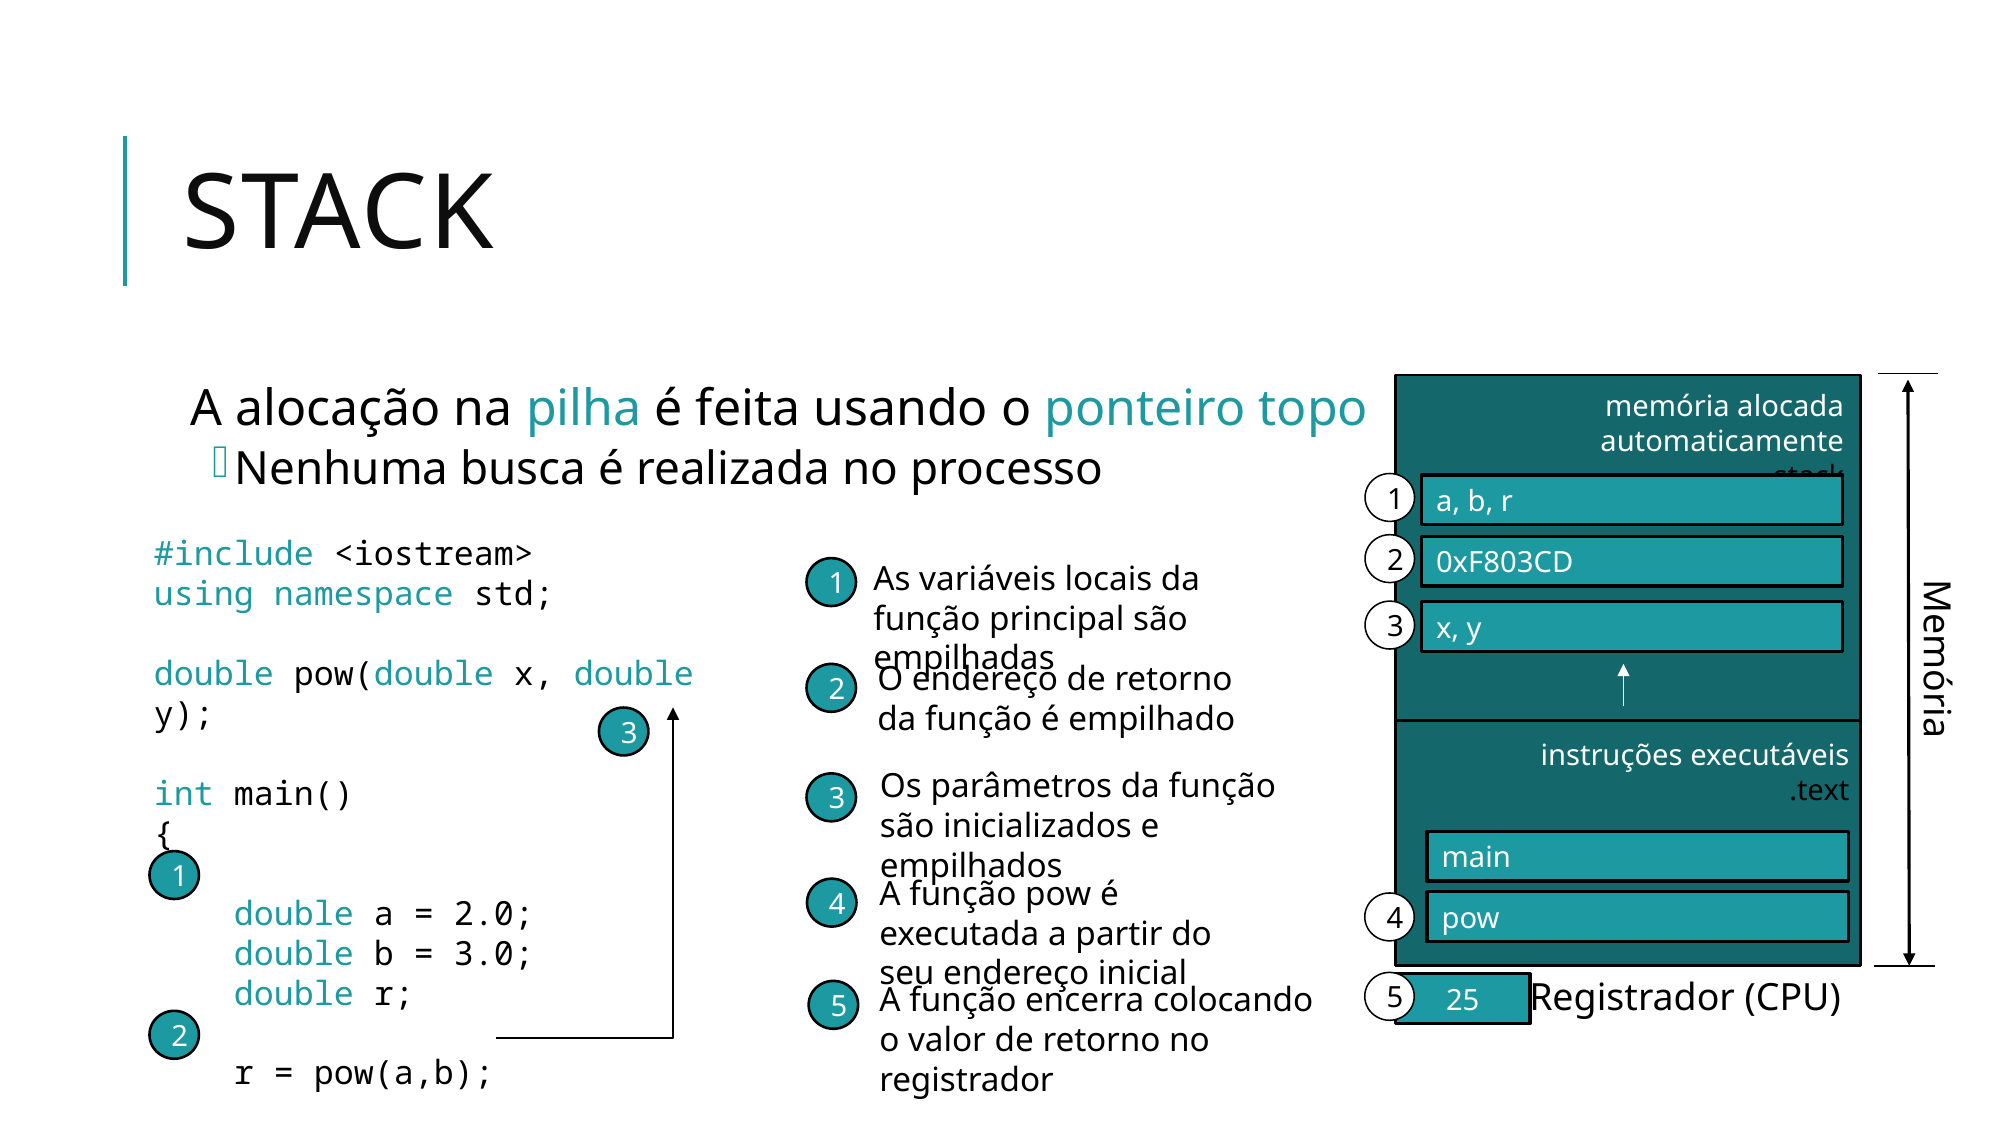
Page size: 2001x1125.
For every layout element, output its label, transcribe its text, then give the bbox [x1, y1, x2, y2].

text_box 0xF803CD [1421, 536, 1843, 587]
title STACK [168, 96, 1763, 342]
text_box As variáveis locais da função principal são empilhadas [858, 549, 1304, 684]
text_box 25 [1395, 973, 1514, 1024]
text_box 2 [805, 662, 858, 714]
text_box 4 [805, 877, 858, 928]
text_box O endereço de retorno da função é empilhado [862, 684, 1288, 745]
text_box 3 [1363, 599, 1416, 651]
text_box Memória [1915, 564, 1969, 754]
text_box 5 [807, 979, 860, 1031]
text_box Os parâmetros da função são inicializados e empilhados [865, 757, 1298, 892]
text_box x, y [1421, 601, 1843, 652]
list A alocação na pilha é feita usando o ponteiro topo Nenhuma busca é realizada no processo [168, 375, 1763, 1035]
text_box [495, 707, 674, 1039]
text_box 2 [1363, 533, 1416, 584]
text_box 2 [148, 1009, 201, 1061]
text_box #include <iostream> using namespace std; double pow(double x, double y); int main() { double a = 2.0; double b = 3.0; double r; r = pow(a,b); [139, 525, 752, 1099]
text_box [1394, 374, 1862, 719]
text_box instruções executáveis .text [1482, 729, 1865, 814]
text_box memória alocada automaticamente .stack [1391, 379, 1859, 500]
text_box main [1426, 831, 1849, 882]
text_box 4 [1363, 891, 1416, 943]
text_box 3 [805, 772, 858, 823]
text_box A função encerra colocando o valor de retorno no registrador [864, 970, 1333, 1106]
text_box 5 [1363, 971, 1416, 1022]
text_box pow [1426, 891, 1849, 942]
text_box 1 [1363, 472, 1416, 523]
text_box [1394, 719, 1862, 967]
text_box A função pow é executada a partir do seu endereço inicial [864, 864, 1288, 970]
text_box 1 [148, 849, 201, 901]
text_box 1 [805, 556, 858, 608]
text_box Registrador (CPU) [1514, 965, 1857, 1026]
text_box a, b, r [1421, 474, 1843, 525]
